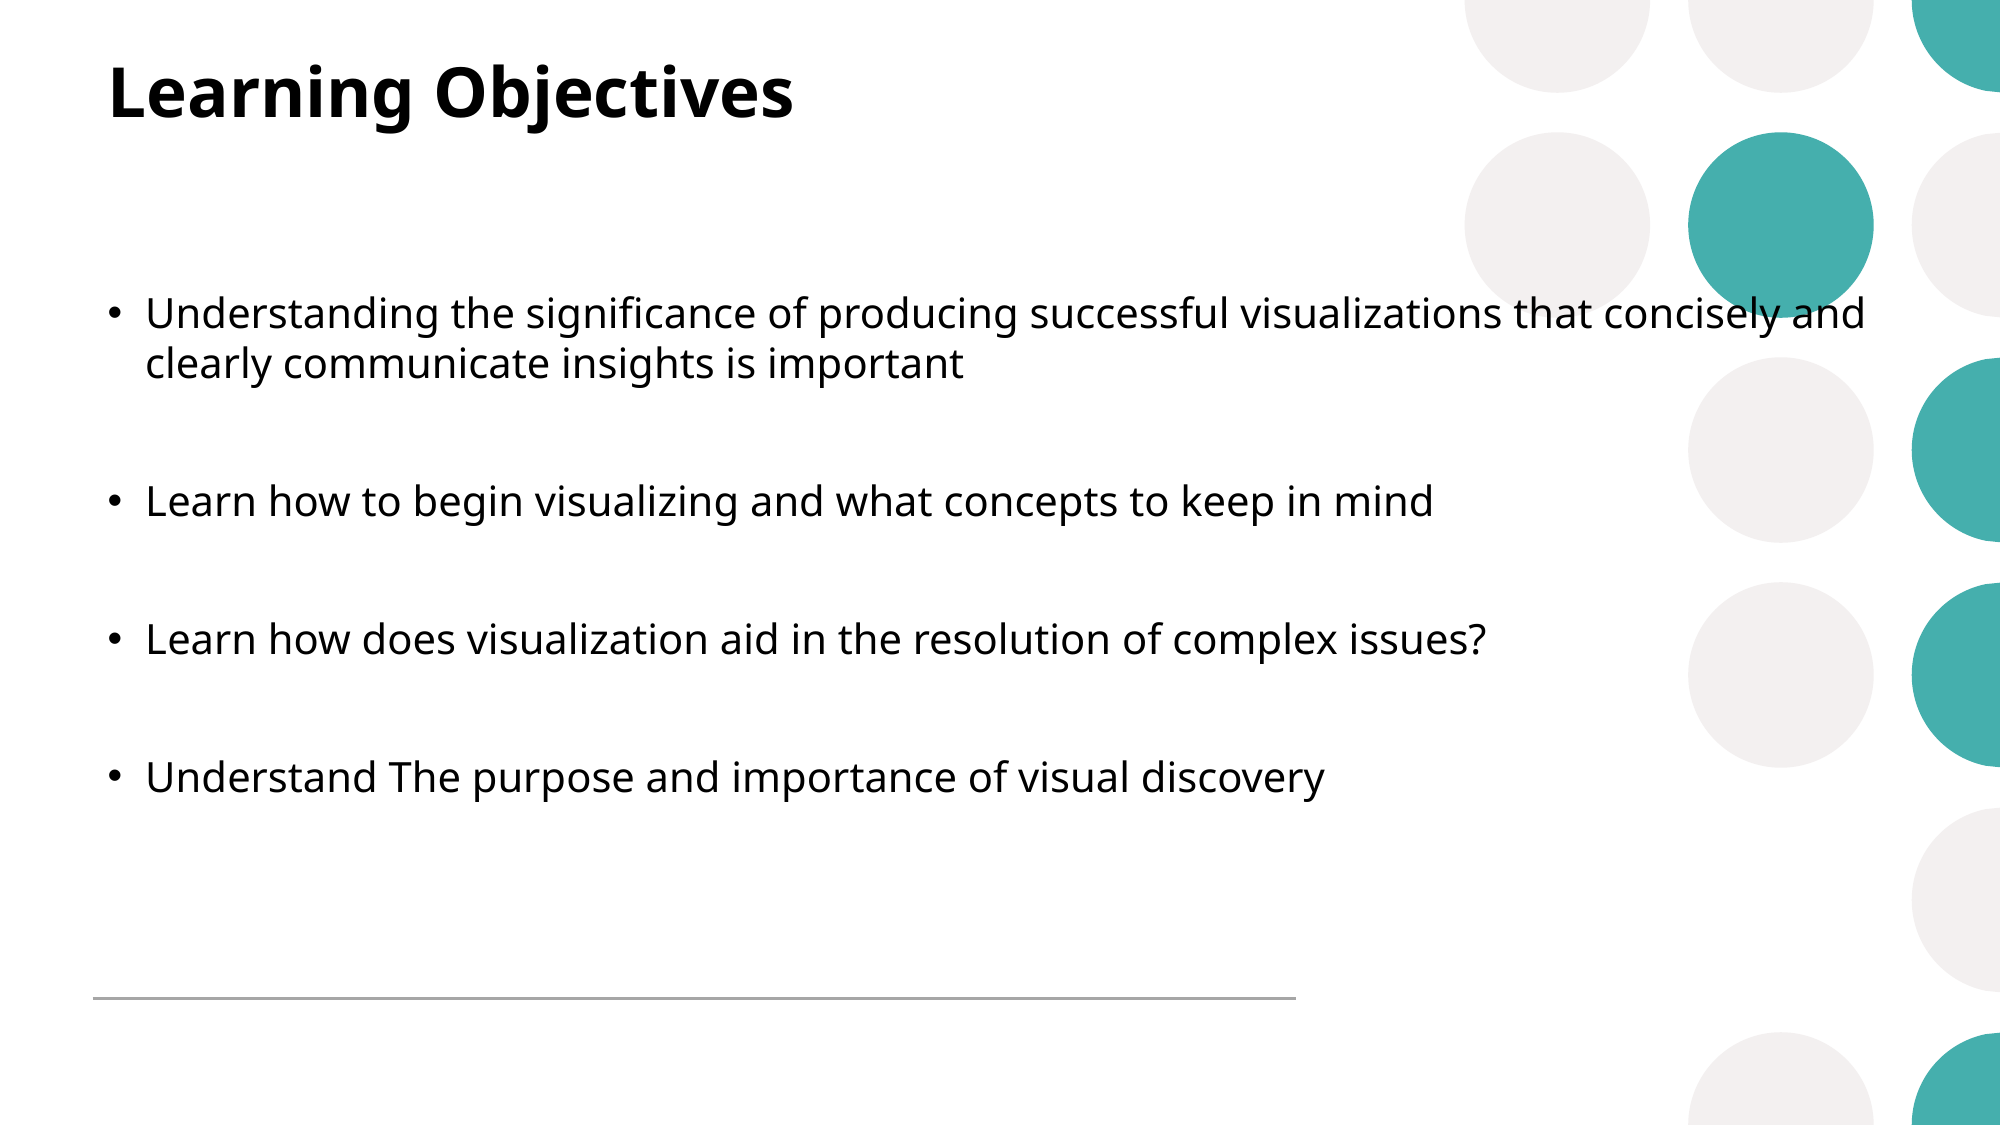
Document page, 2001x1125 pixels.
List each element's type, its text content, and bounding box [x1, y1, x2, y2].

title Learning Objectives [92, 41, 1297, 141]
list Understanding the significance of producing successful visualizations that concisely and clearly communicate insights is important Learn how to begin visualizing and what concepts to keep in mind Learn how does visualization aid in the resolution of complex issues? Understand The purpose and importance of visual discovery [92, 279, 1920, 946]
